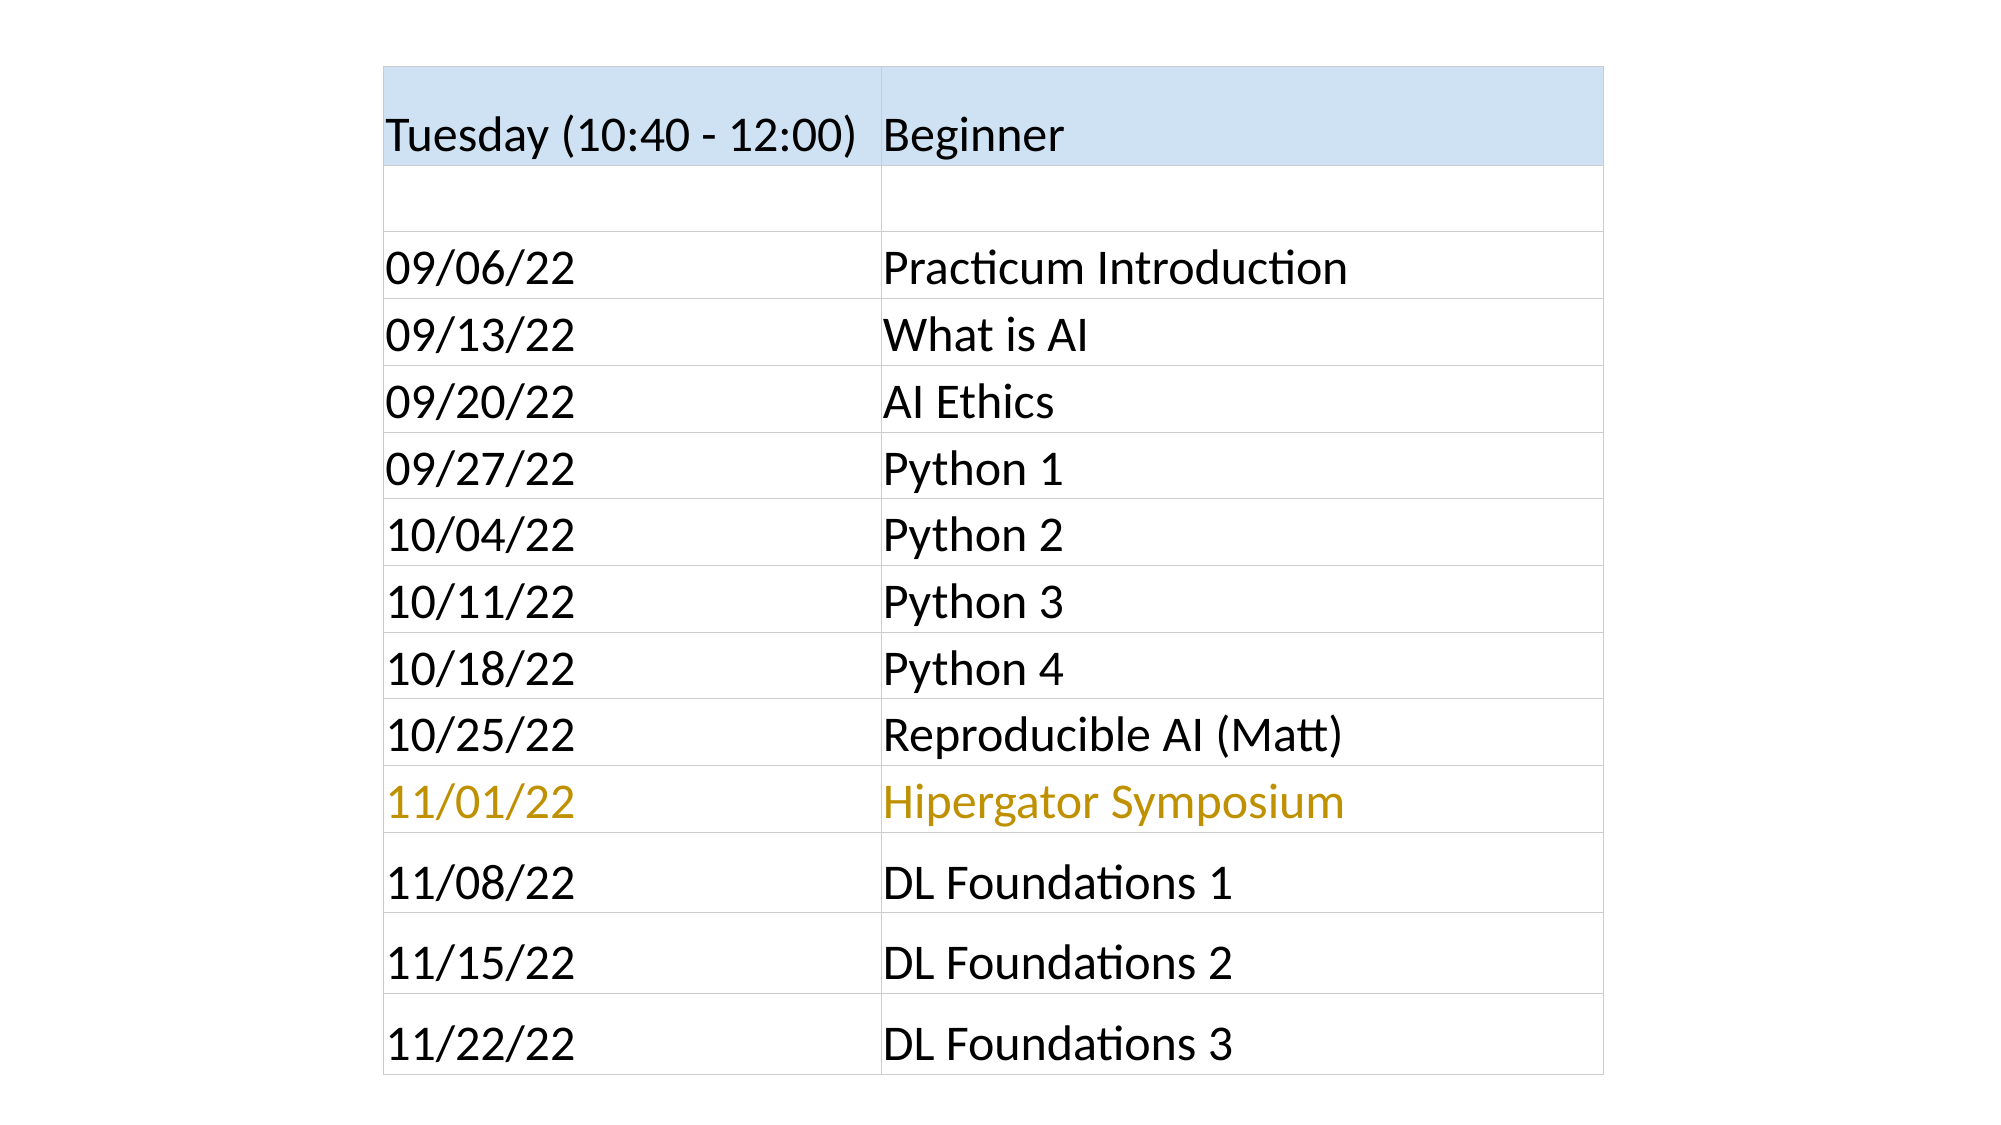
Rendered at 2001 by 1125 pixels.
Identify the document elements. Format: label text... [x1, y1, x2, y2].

table_cell 09/20/22 [384, 366, 881, 432]
table_cell Python 2 [882, 499, 1603, 565]
table_cell 09/27/22 [384, 433, 881, 498]
table_cell DL Foundations 3 [882, 994, 1603, 1074]
table_header Tuesday (10:40 - 12:00) [384, 67, 881, 165]
table_cell Python 3 [882, 566, 1603, 632]
table_cell What is AI [882, 299, 1603, 365]
table_cell Hipergator Symposium [882, 766, 1603, 832]
table_cell Practicum Introduction [882, 232, 1603, 298]
table_cell 10/25/22 [384, 699, 881, 765]
table_cell 11/22/22 [384, 994, 881, 1074]
table_cell 10/18/22 [384, 633, 881, 698]
table_cell 09/13/22 [384, 299, 881, 365]
table_cell 11/08/22 [384, 833, 881, 912]
table_cell AI Ethics [882, 366, 1603, 432]
table_cell 11/15/22 [384, 913, 881, 993]
table_cell 10/11/22 [384, 566, 881, 632]
table_cell DL Foundations 1 [882, 833, 1603, 912]
table_cell Python 4 [882, 633, 1603, 698]
table_cell DL Foundations 2 [882, 913, 1603, 993]
table_cell Python 1 [882, 433, 1603, 498]
table_cell [882, 166, 1603, 231]
table_cell 11/01/22 [384, 766, 881, 832]
table_cell 09/06/22 [384, 232, 881, 298]
table_cell 10/04/22 [384, 499, 881, 565]
table_cell Reproducible AI (Matt) [882, 699, 1603, 765]
table_header Beginner [882, 67, 1603, 165]
table_cell [384, 166, 881, 231]
